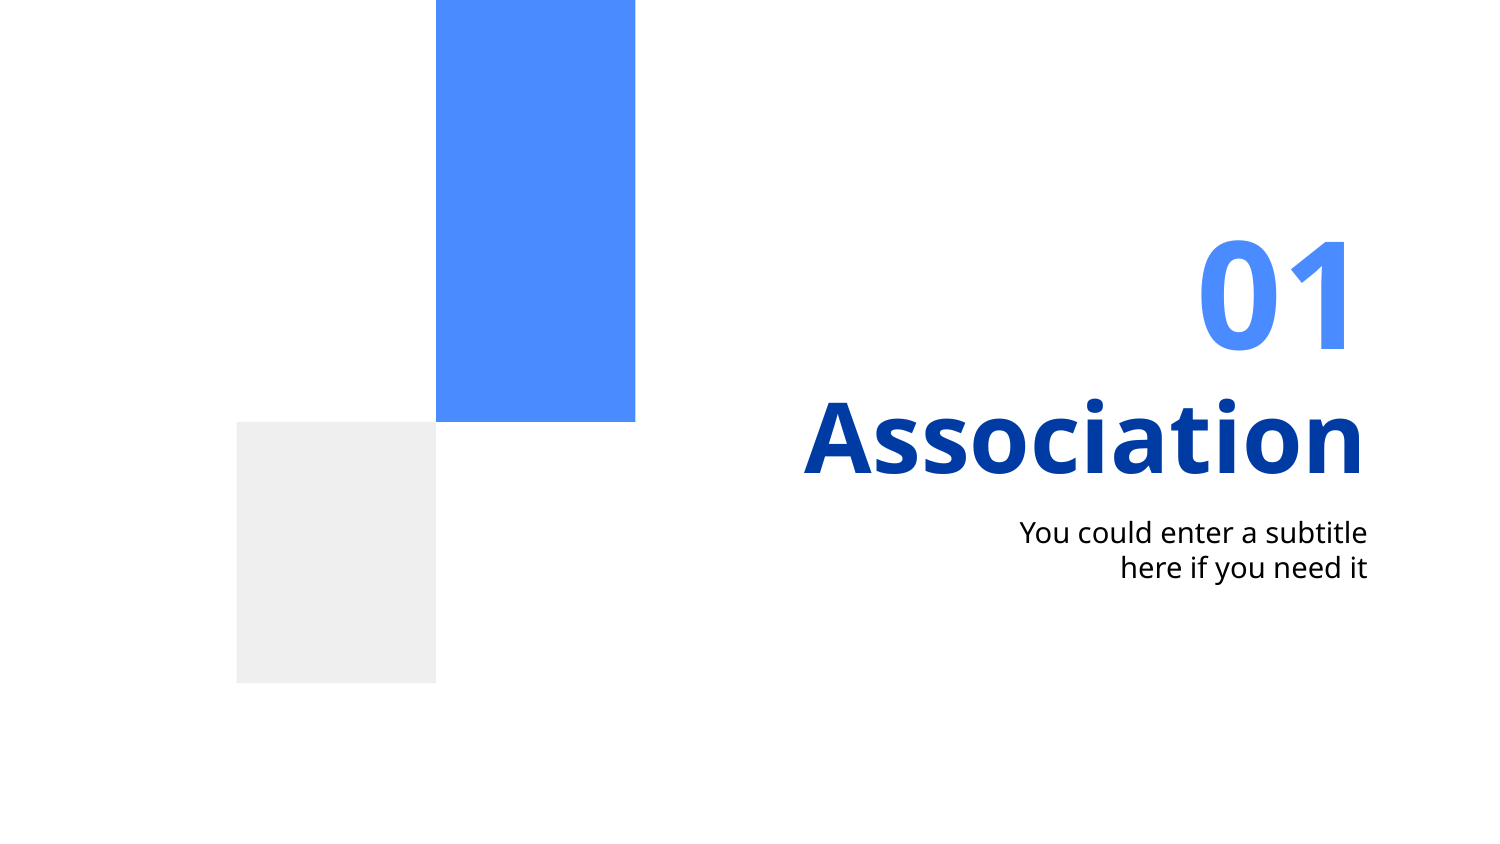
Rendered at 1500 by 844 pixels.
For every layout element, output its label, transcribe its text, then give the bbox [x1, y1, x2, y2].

title 01 [650, 207, 1383, 395]
subtitle You could enter a subtitle here if you need it [650, 499, 1383, 611]
title Association [650, 395, 1383, 499]
